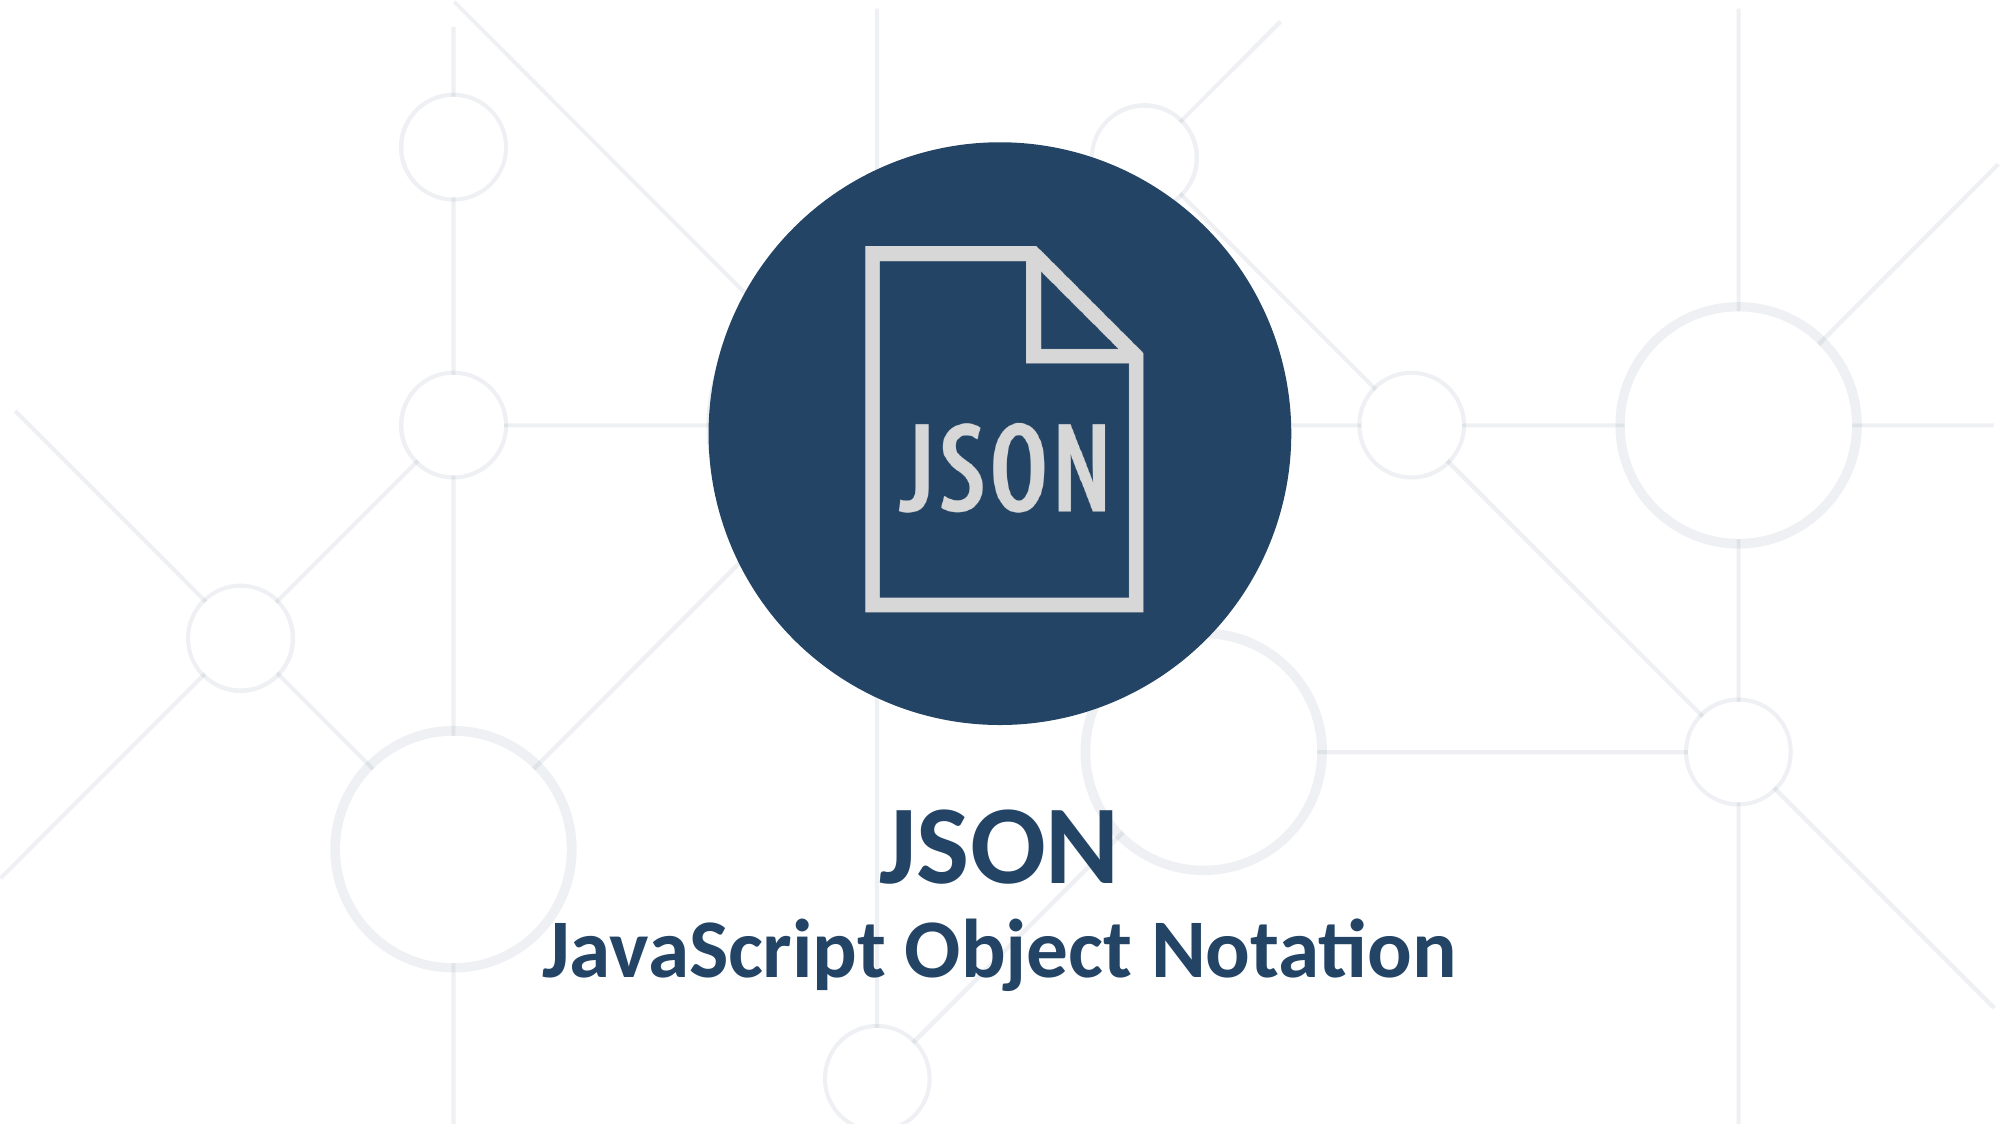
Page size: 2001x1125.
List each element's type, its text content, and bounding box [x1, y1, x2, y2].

list JavaScript Object Notation [100, 900, 1900, 983]
list JSON [100, 771, 1900, 898]
picture [821, 246, 1191, 616]
